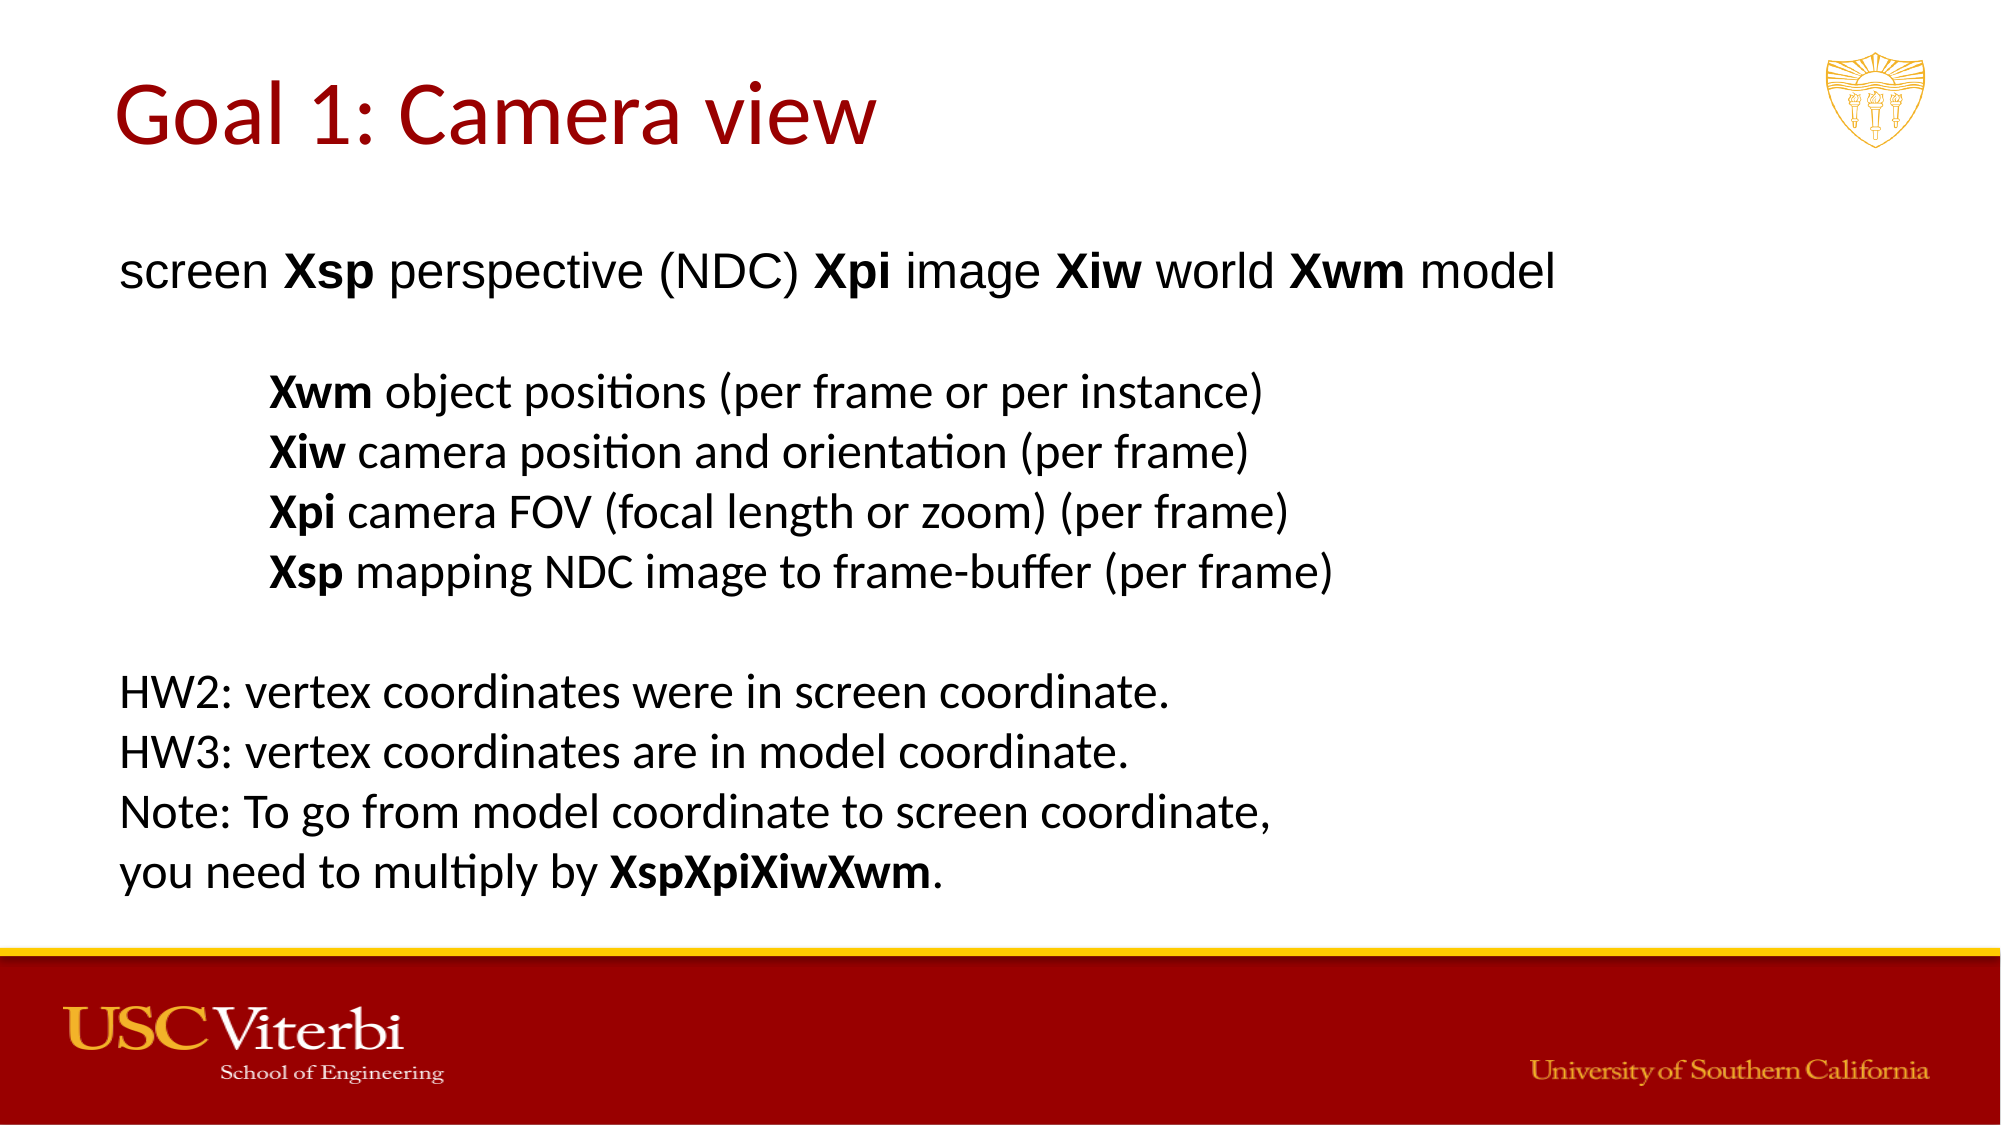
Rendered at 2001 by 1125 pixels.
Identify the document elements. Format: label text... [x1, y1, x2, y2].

picture [63, 1006, 445, 1084]
picture [1530, 1059, 1930, 1086]
text_box screen Xsp perspective (NDC) Xpi image Xiw world Xwm model Xwm object positions (per frame or per instance) Xiw camera position and orientation (per frame) Xpi camera FOV (focal length or zoom) (per frame) Xsp mapping NDC image to frame-buffer (per frame) HW2: vertex coordinates were in screen coordinate. HW3: vertex coordinates are in model coordinate. Note: To go from model coordinate to screen coordinate, you need to multiply by XspXpiXiwXwm. [104, 230, 1571, 906]
picture [1793, 39, 1958, 162]
title Goal 1: Camera view [99, 45, 1900, 233]
